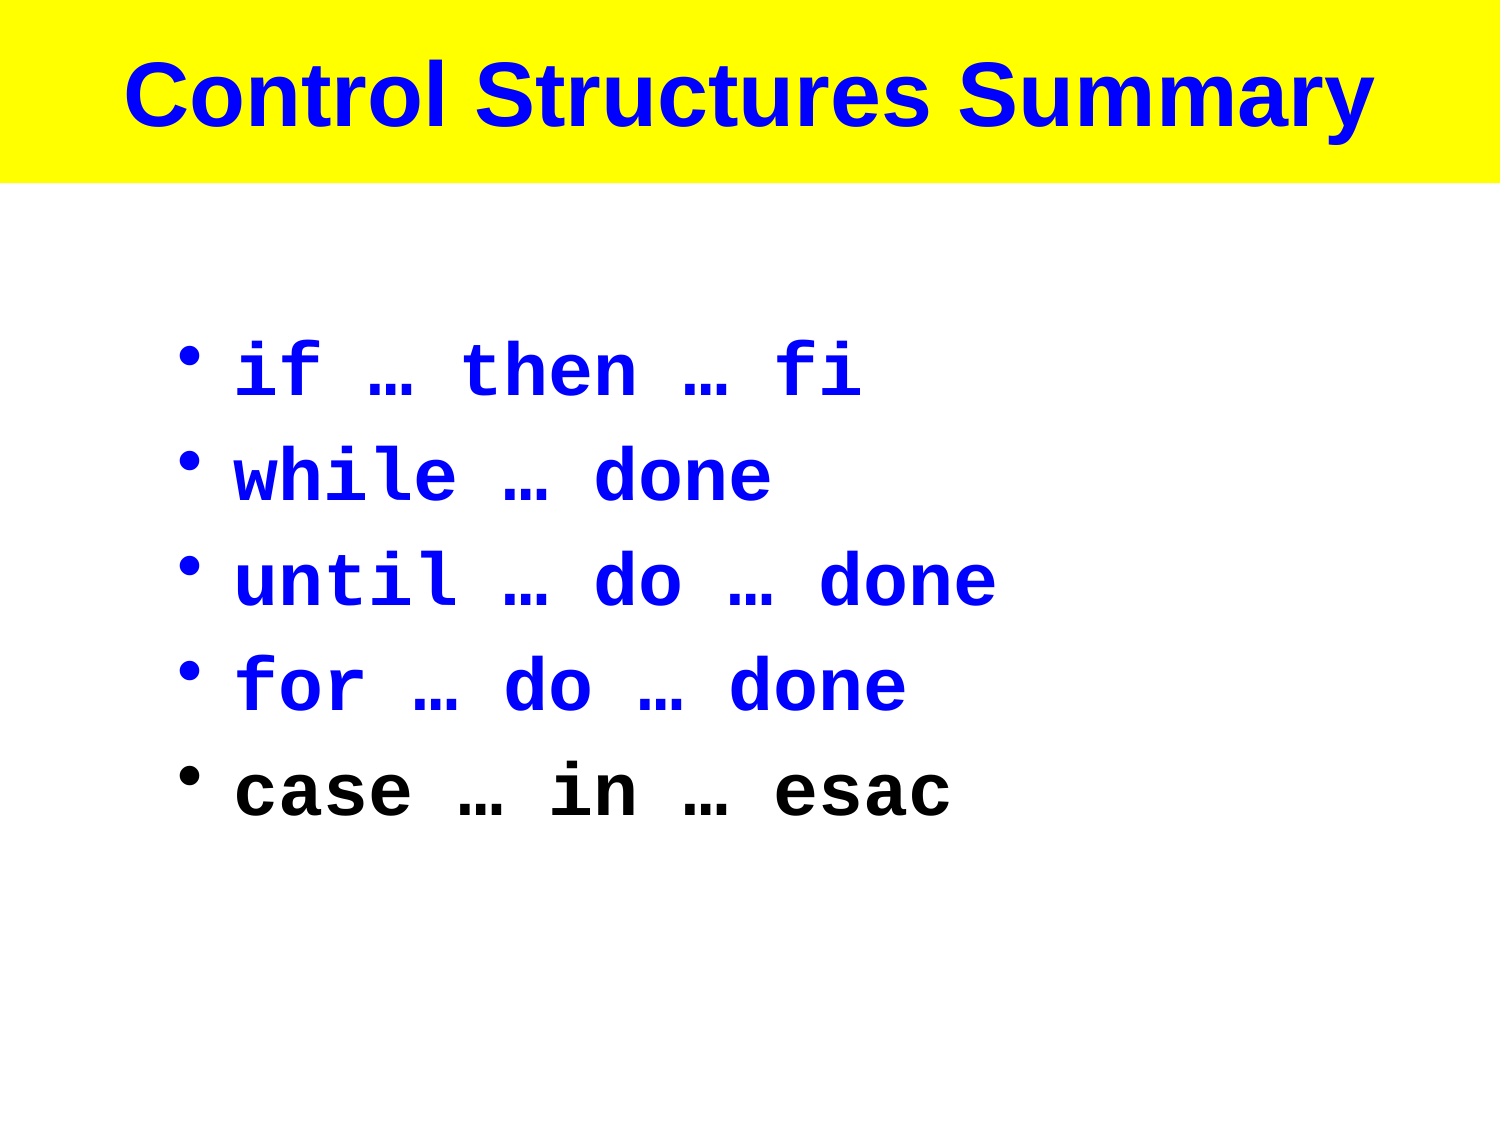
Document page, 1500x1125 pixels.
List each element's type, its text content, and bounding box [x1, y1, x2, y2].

title Control Structures Summary [0, 0, 1500, 184]
list if … then … fi while … done until … do … done for … do … done case … in … esac [162, 312, 1338, 988]
